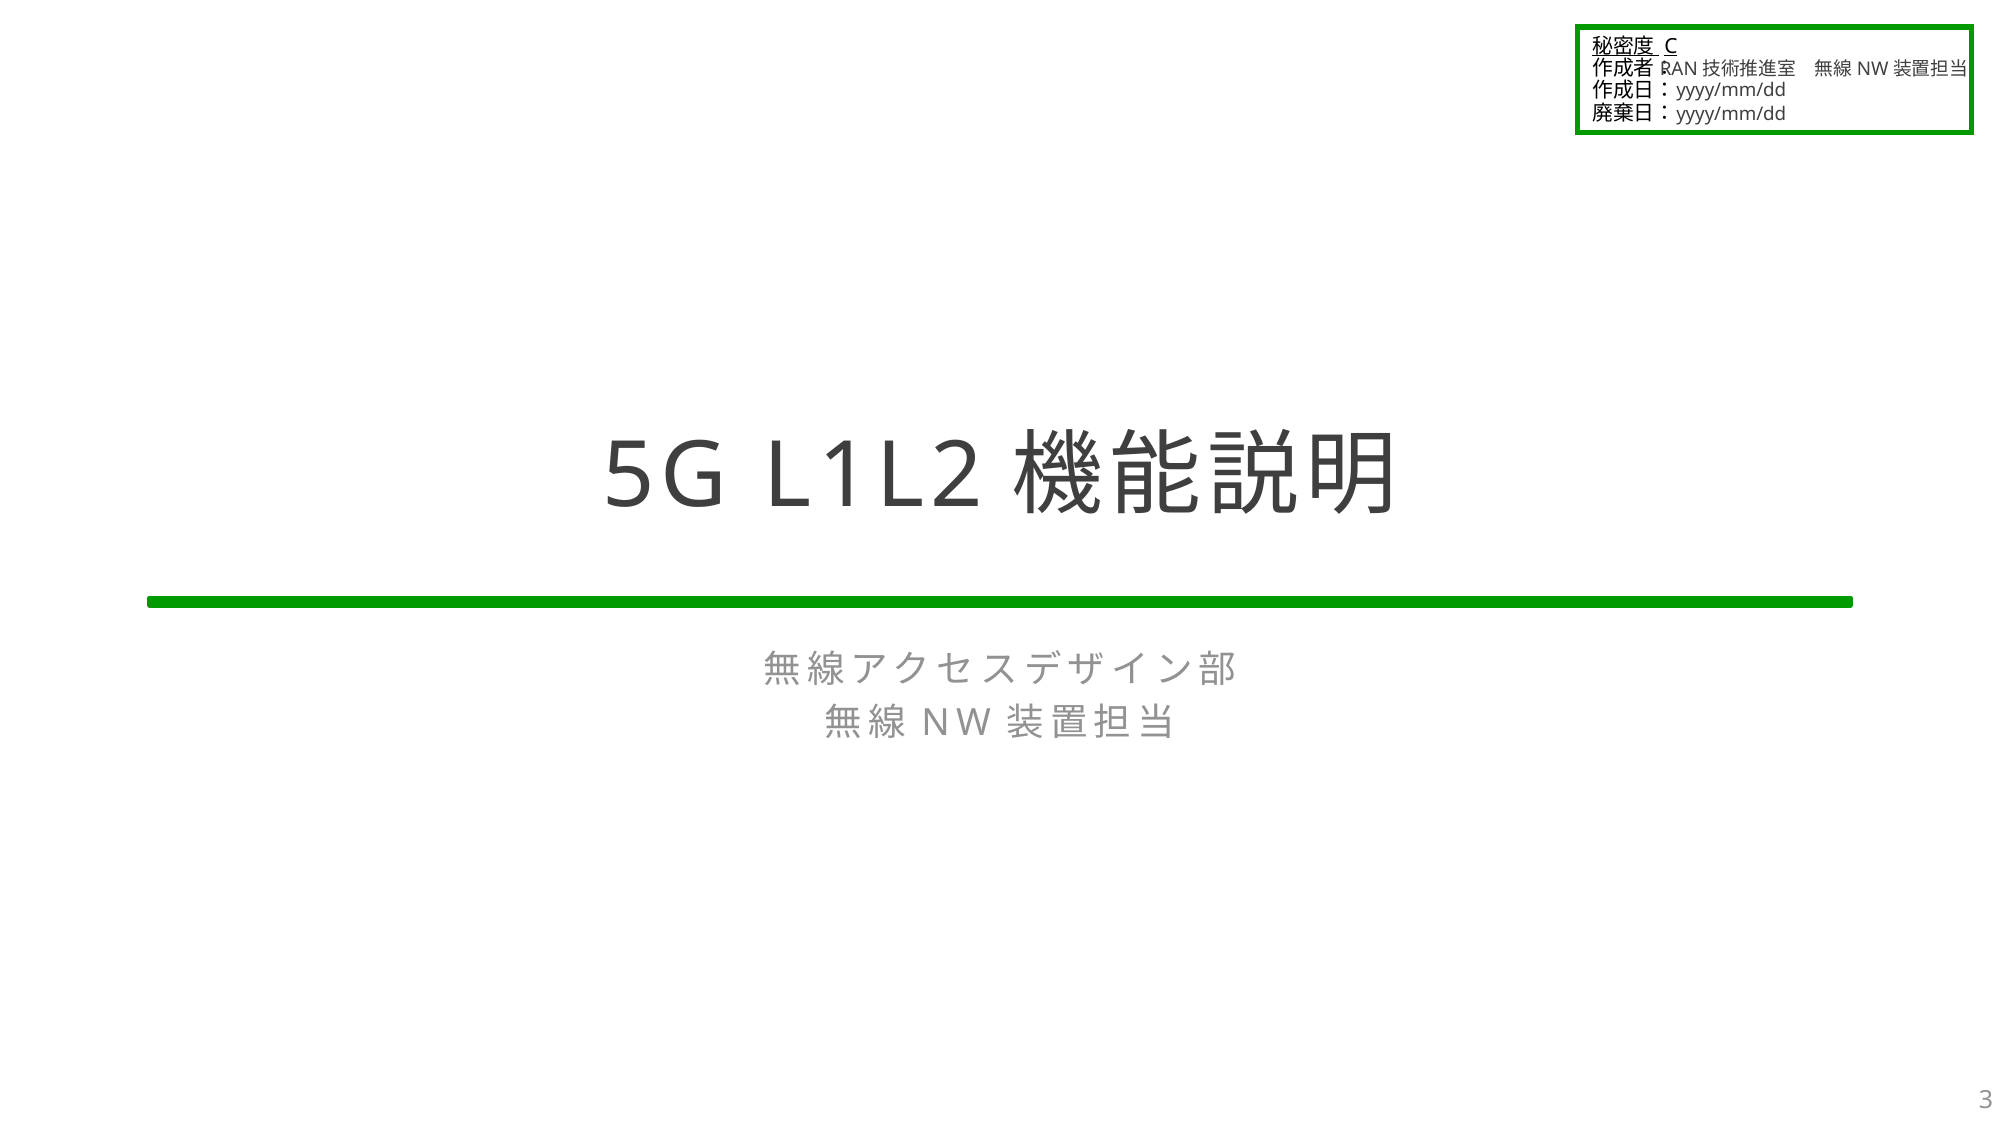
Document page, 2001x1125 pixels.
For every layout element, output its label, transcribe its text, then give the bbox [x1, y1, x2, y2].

text_box yyyy/mm/dd [1661, 70, 1910, 108]
slide_number 3 [1541, 1070, 2000, 1125]
text_box yyyy/mm/dd [1661, 94, 1886, 132]
title 5G L1L2機能説明 [150, 349, 1850, 591]
text_box RAN技術推進室 無線NW装置担当 [1645, 49, 1983, 87]
subtitle 無線アクセスデザイン部 無線NW装置担当 [300, 637, 1700, 925]
